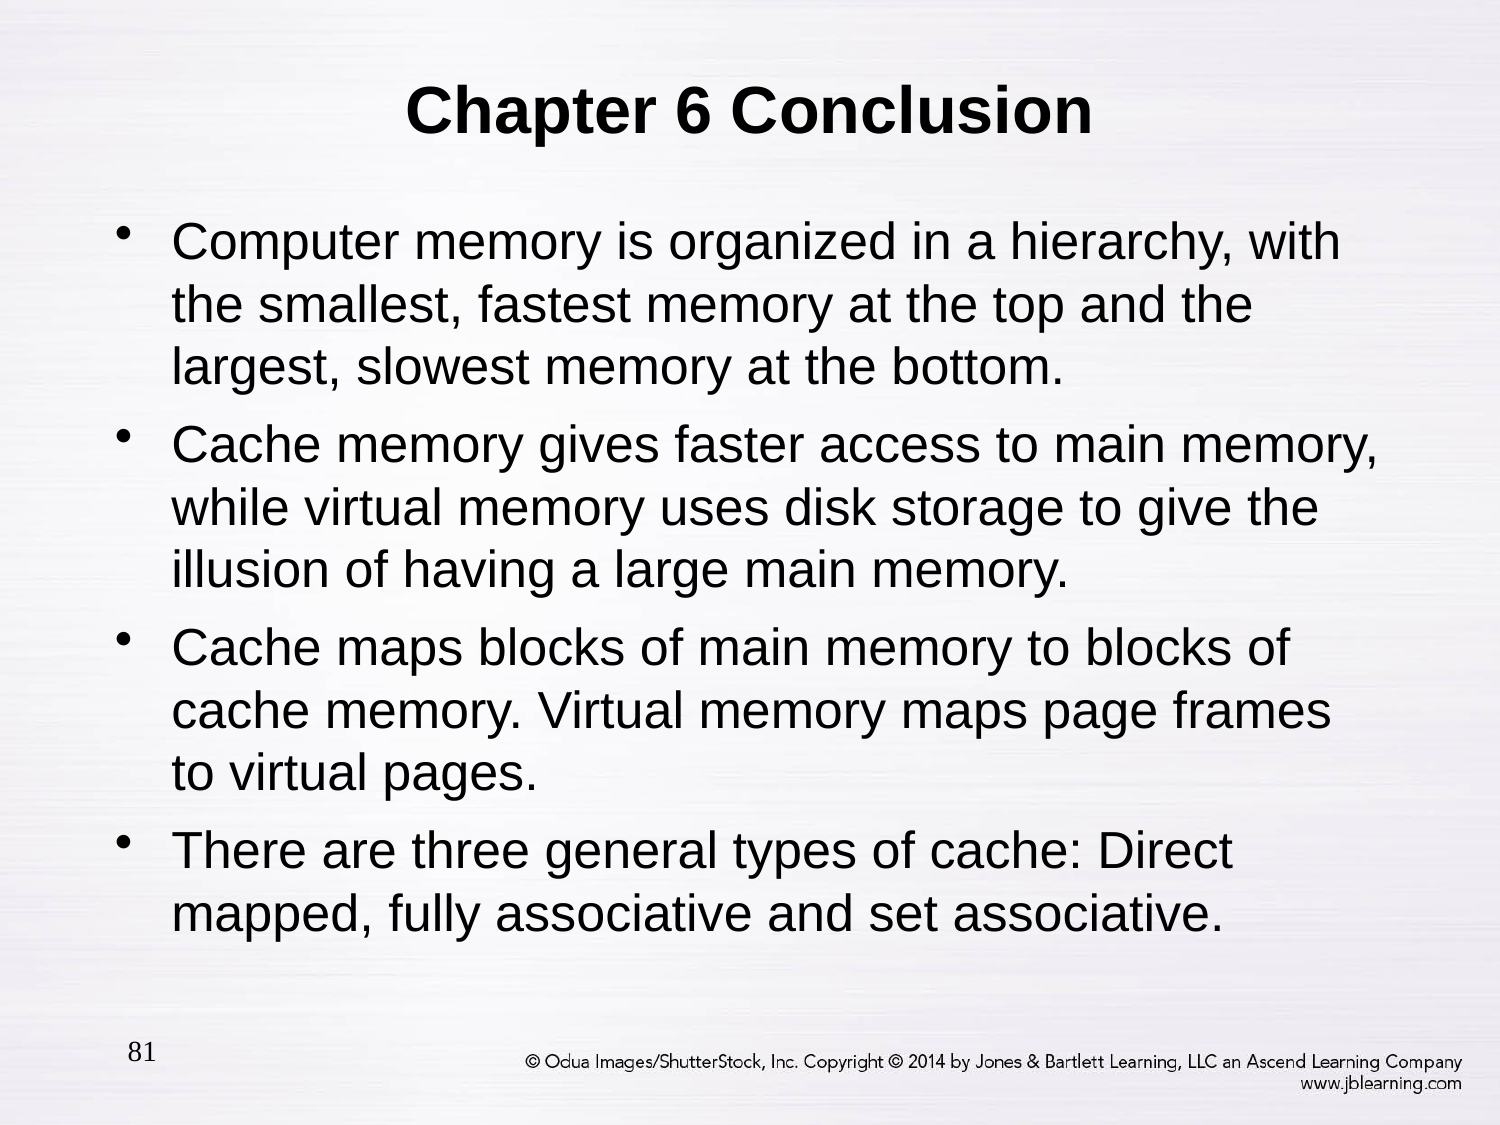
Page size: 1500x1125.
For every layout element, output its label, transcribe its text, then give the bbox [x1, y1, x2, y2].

picture [0, 0, 1500, 1125]
title Chapter 6 Conclusion [218, 62, 1282, 153]
list Computer memory is organized in a hierarchy, with the smallest, fastest memory at the top and the largest, slowest memory at the bottom. Cache memory gives faster access to main memory, while virtual memory uses disk storage to give the illusion of having a large main memory. Cache maps blocks of main memory to blocks of cache memory. Virtual memory maps page frames to virtual pages. There are three general types of cache: Direct mapped, fully associative and set associative. [99, 200, 1400, 950]
slide_number 81 [112, 1025, 425, 1100]
